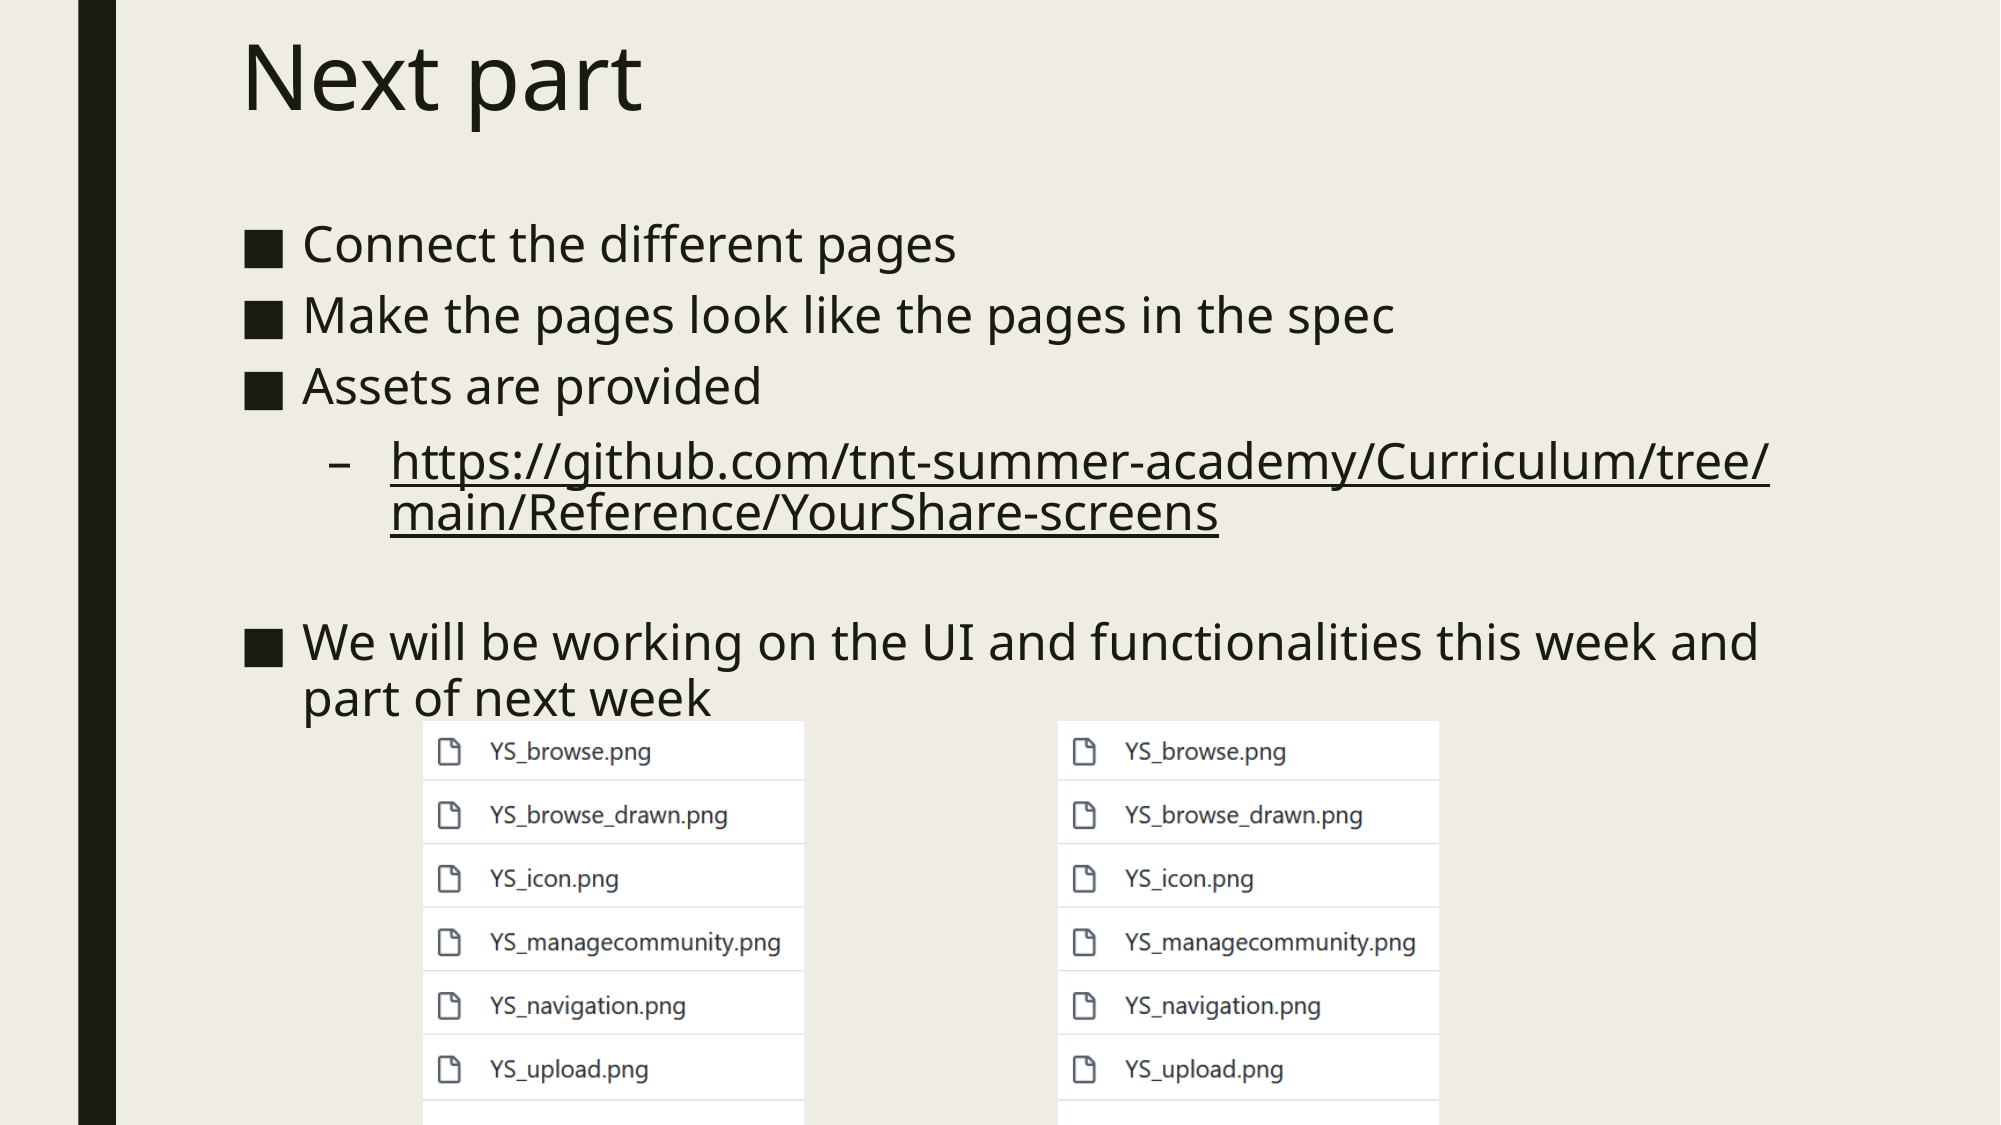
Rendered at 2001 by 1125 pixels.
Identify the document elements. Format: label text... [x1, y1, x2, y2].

picture [1057, 720, 1440, 1125]
list Connect the different pages Make the pages look like the pages in the spec Assets are provided https://github.com/tnt-summer-academy/Curriculum/tree/main/Reference/YourShare-screens We will be working on the UI and functionalities this week and part of next week [225, 209, 1800, 1038]
picture [422, 720, 805, 1125]
title Next part [225, 24, 1800, 209]
